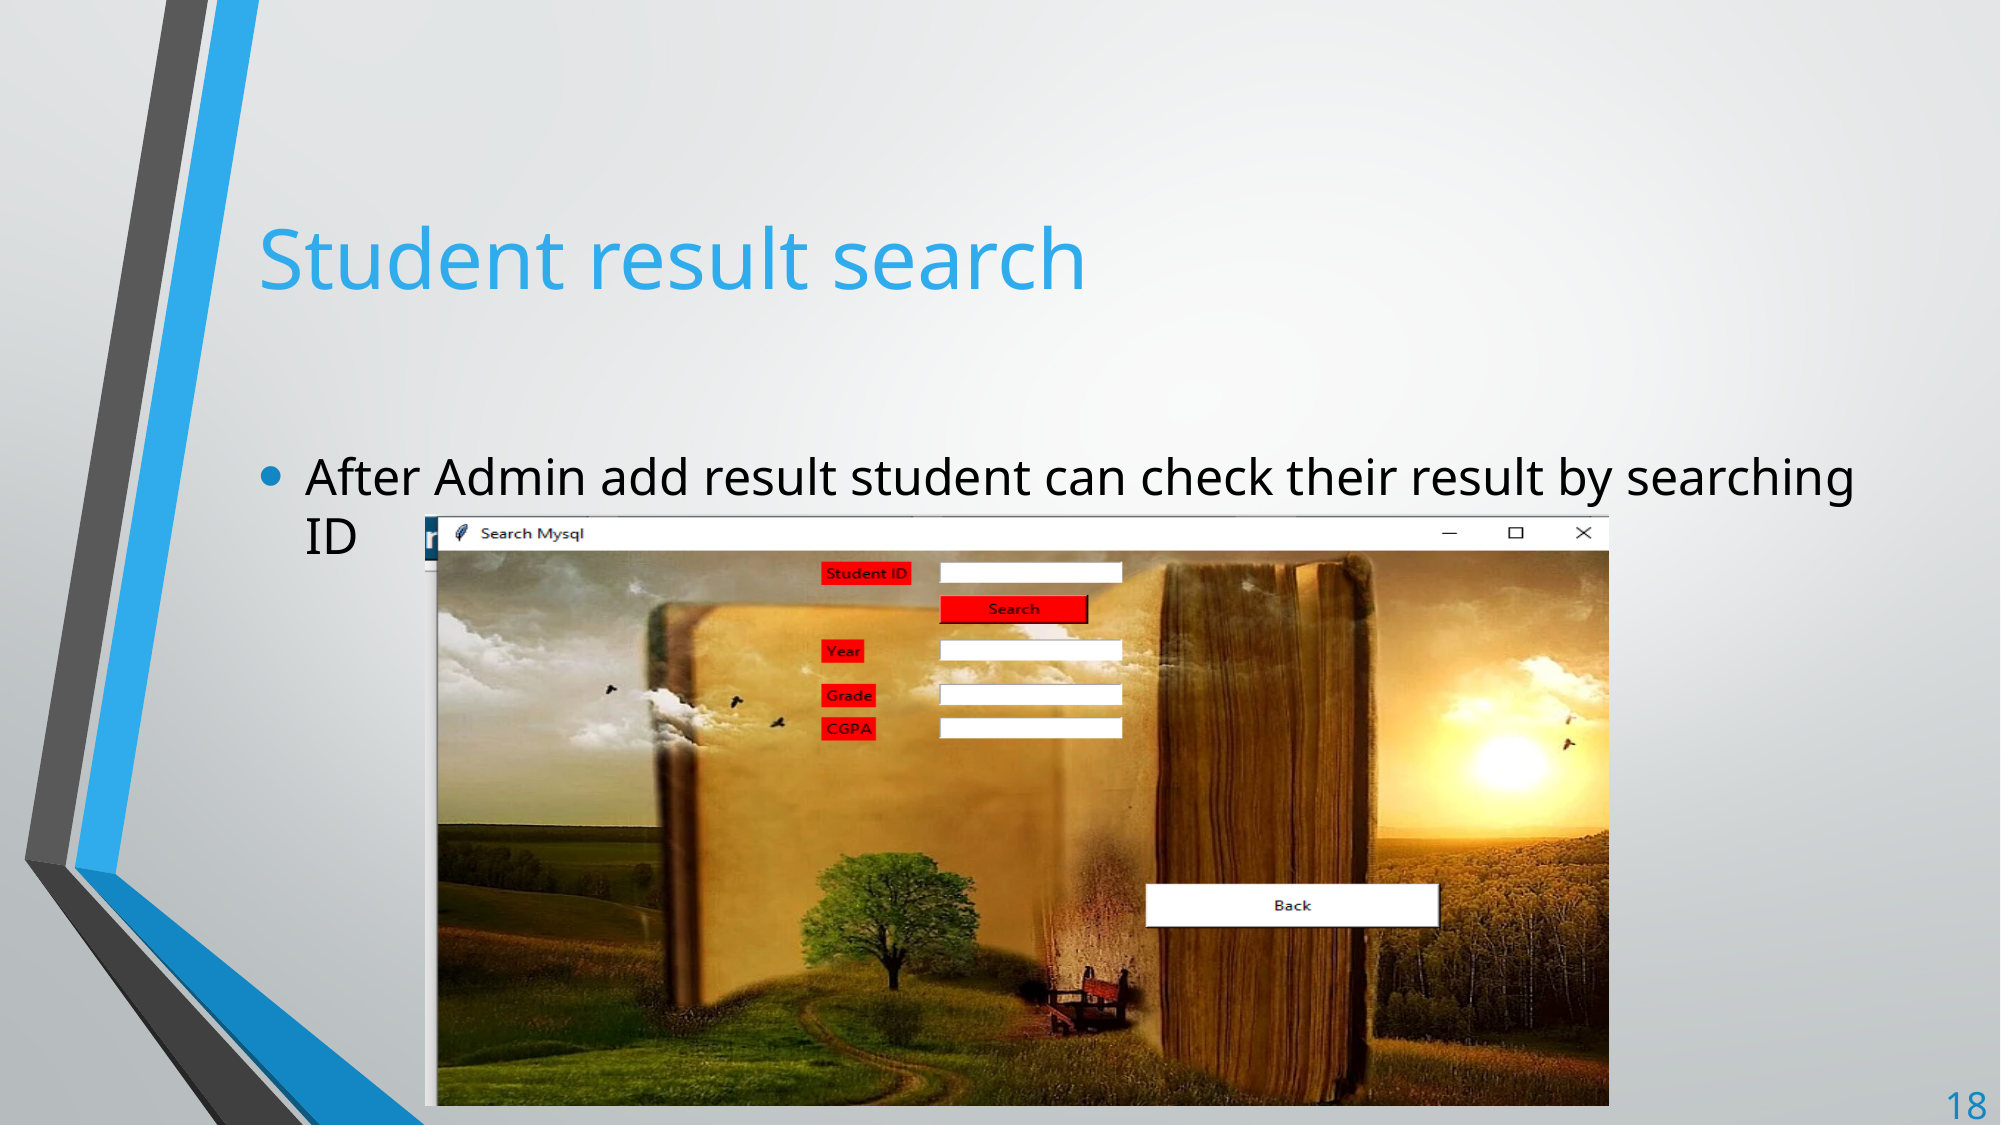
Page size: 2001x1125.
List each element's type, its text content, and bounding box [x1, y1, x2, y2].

text_box 18 [1930, 1074, 2000, 1125]
list After Admin add result student can check their result by searching ID [243, 437, 1887, 950]
picture [424, 514, 1610, 1106]
title Student result search [243, 112, 1887, 400]
